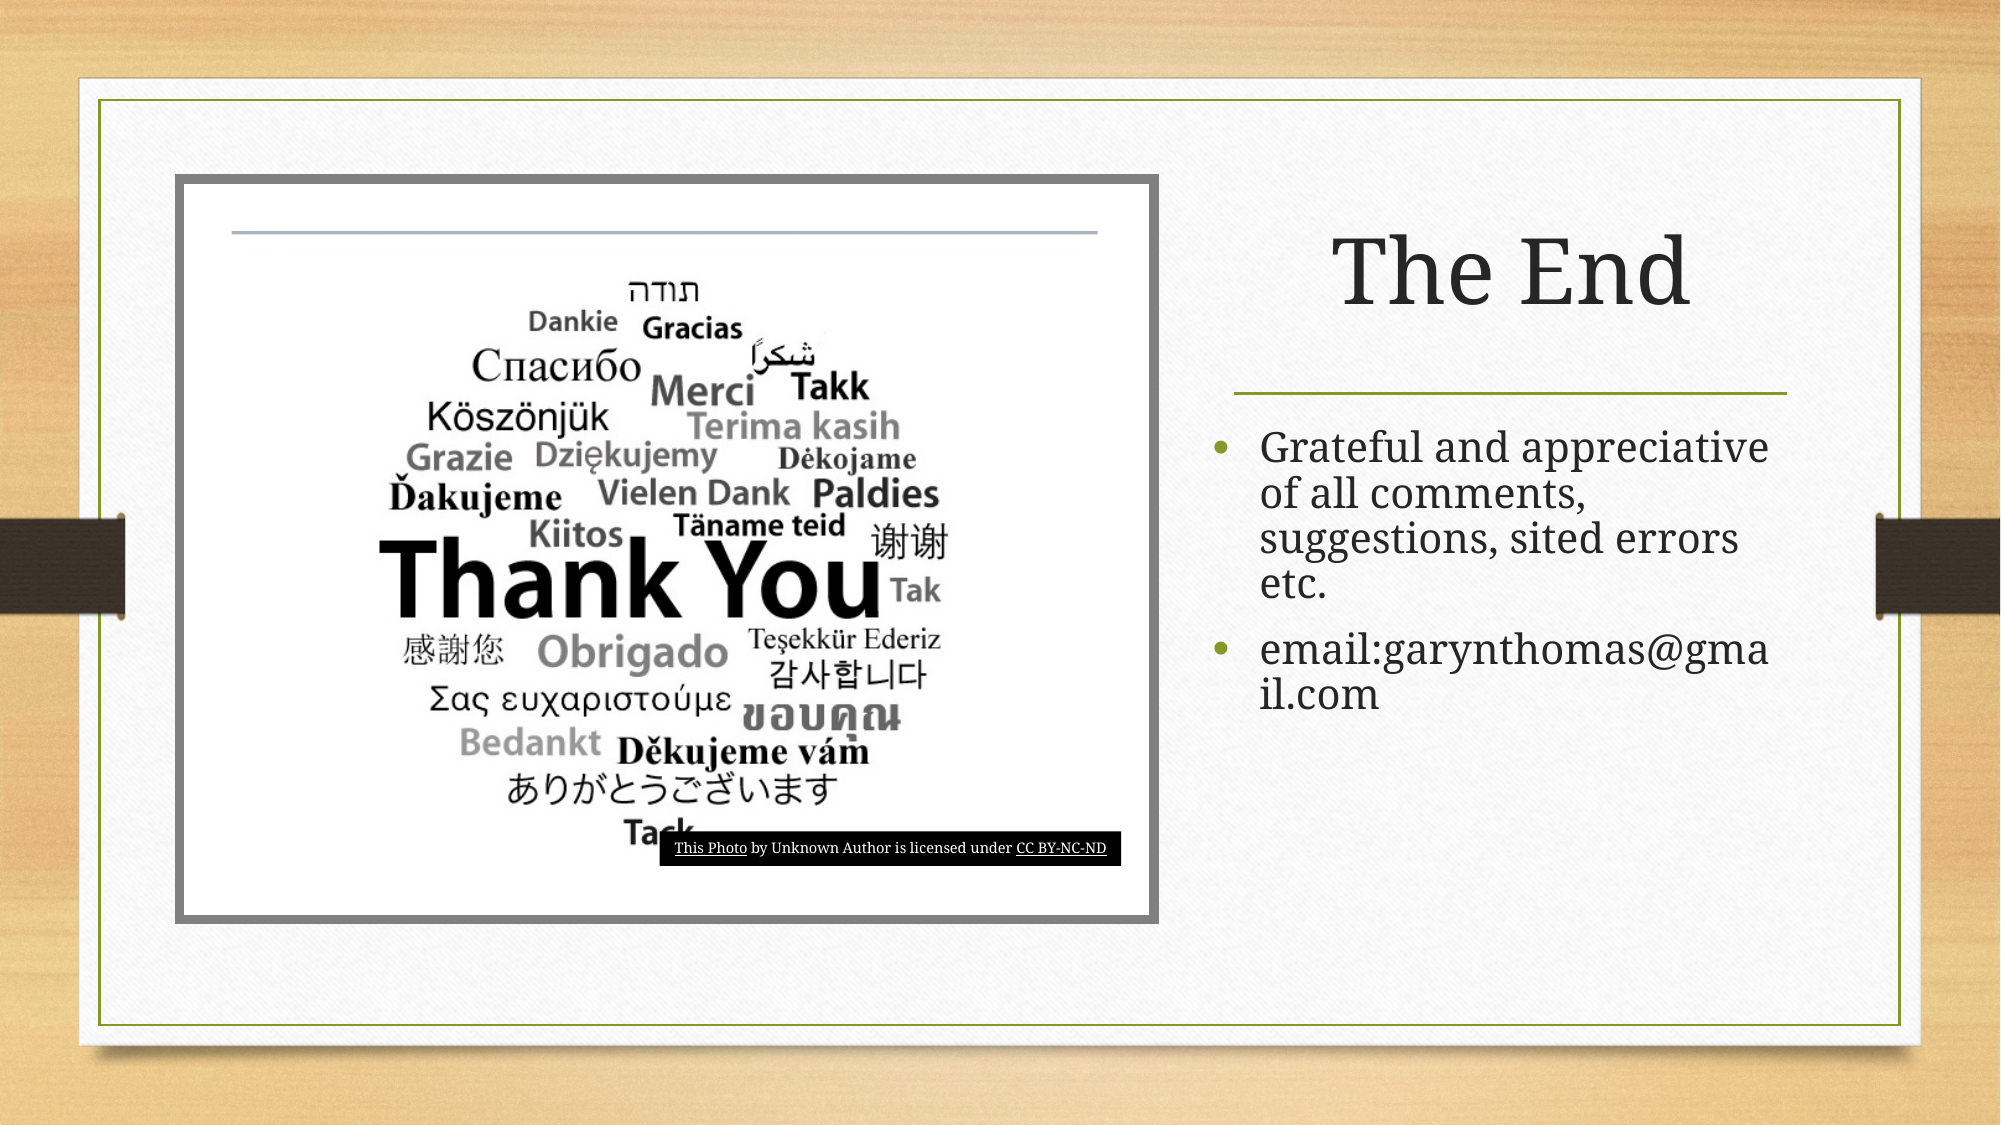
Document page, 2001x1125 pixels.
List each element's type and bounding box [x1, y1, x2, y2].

text_box [0, 0, 2000, 1125]
picture [231, 231, 1098, 865]
